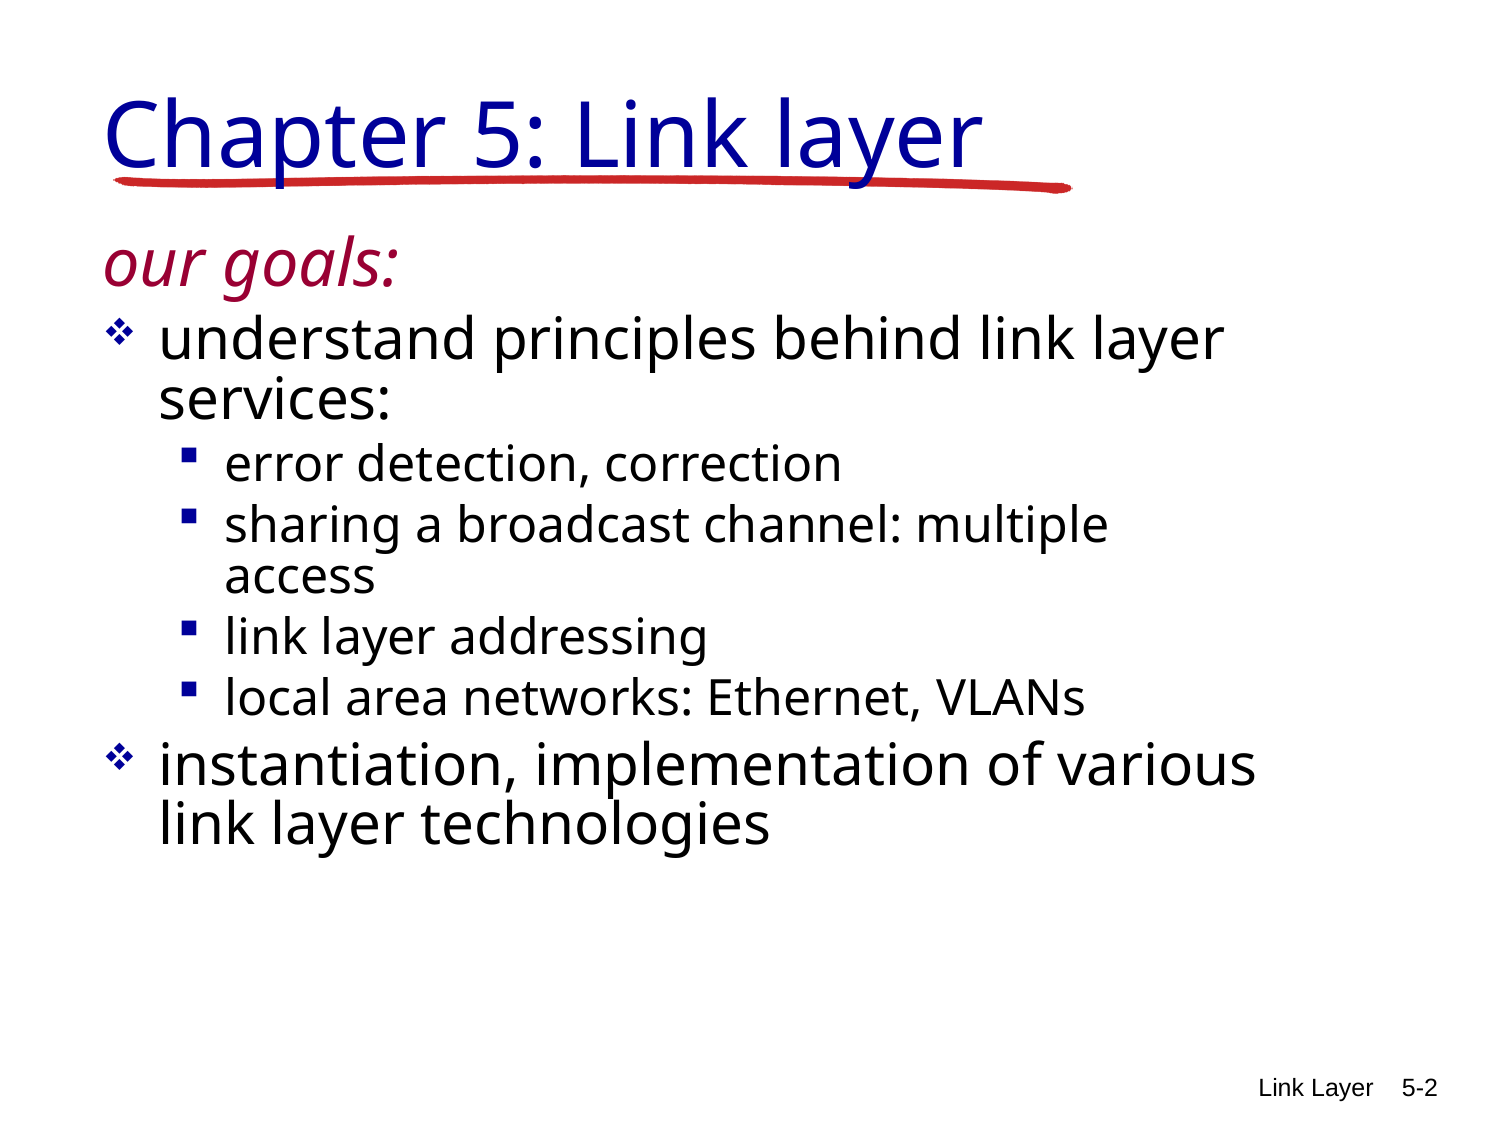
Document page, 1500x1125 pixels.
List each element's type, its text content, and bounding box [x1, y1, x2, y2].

list our goals: understand principles behind link layer services: error detection, correction sharing a broadcast channel: multiple access link layer addressing local area networks: Ethernet, VLANs instantiation, implementation of various link layer technologies [87, 224, 1286, 988]
footer Link Layer [914, 1064, 1342, 1125]
picture [108, 170, 1085, 200]
slide_number 5-2 [1342, 1064, 1454, 1125]
title Chapter 5: Link layer [87, 37, 1363, 225]
